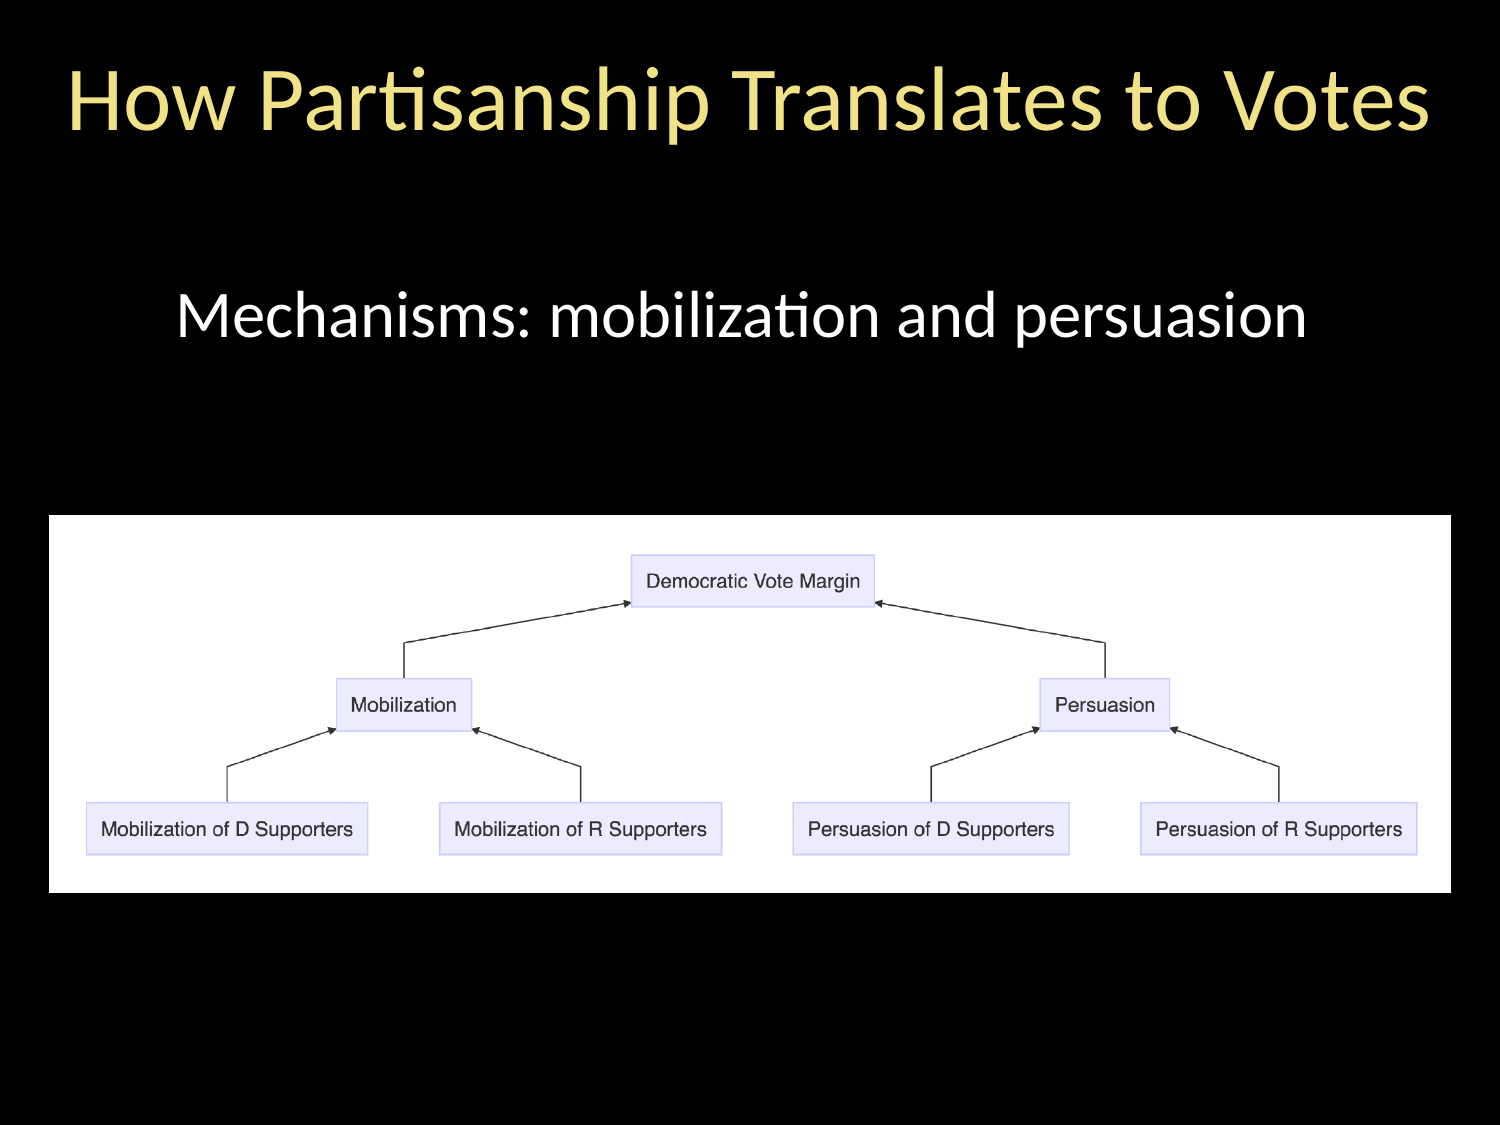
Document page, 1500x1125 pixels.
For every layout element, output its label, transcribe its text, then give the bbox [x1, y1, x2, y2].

text_box Mechanisms: mobilization and persuasion [160, 263, 1340, 359]
title How Partisanship Translates to Votes [49, 0, 1451, 188]
picture [49, 514, 1451, 893]
